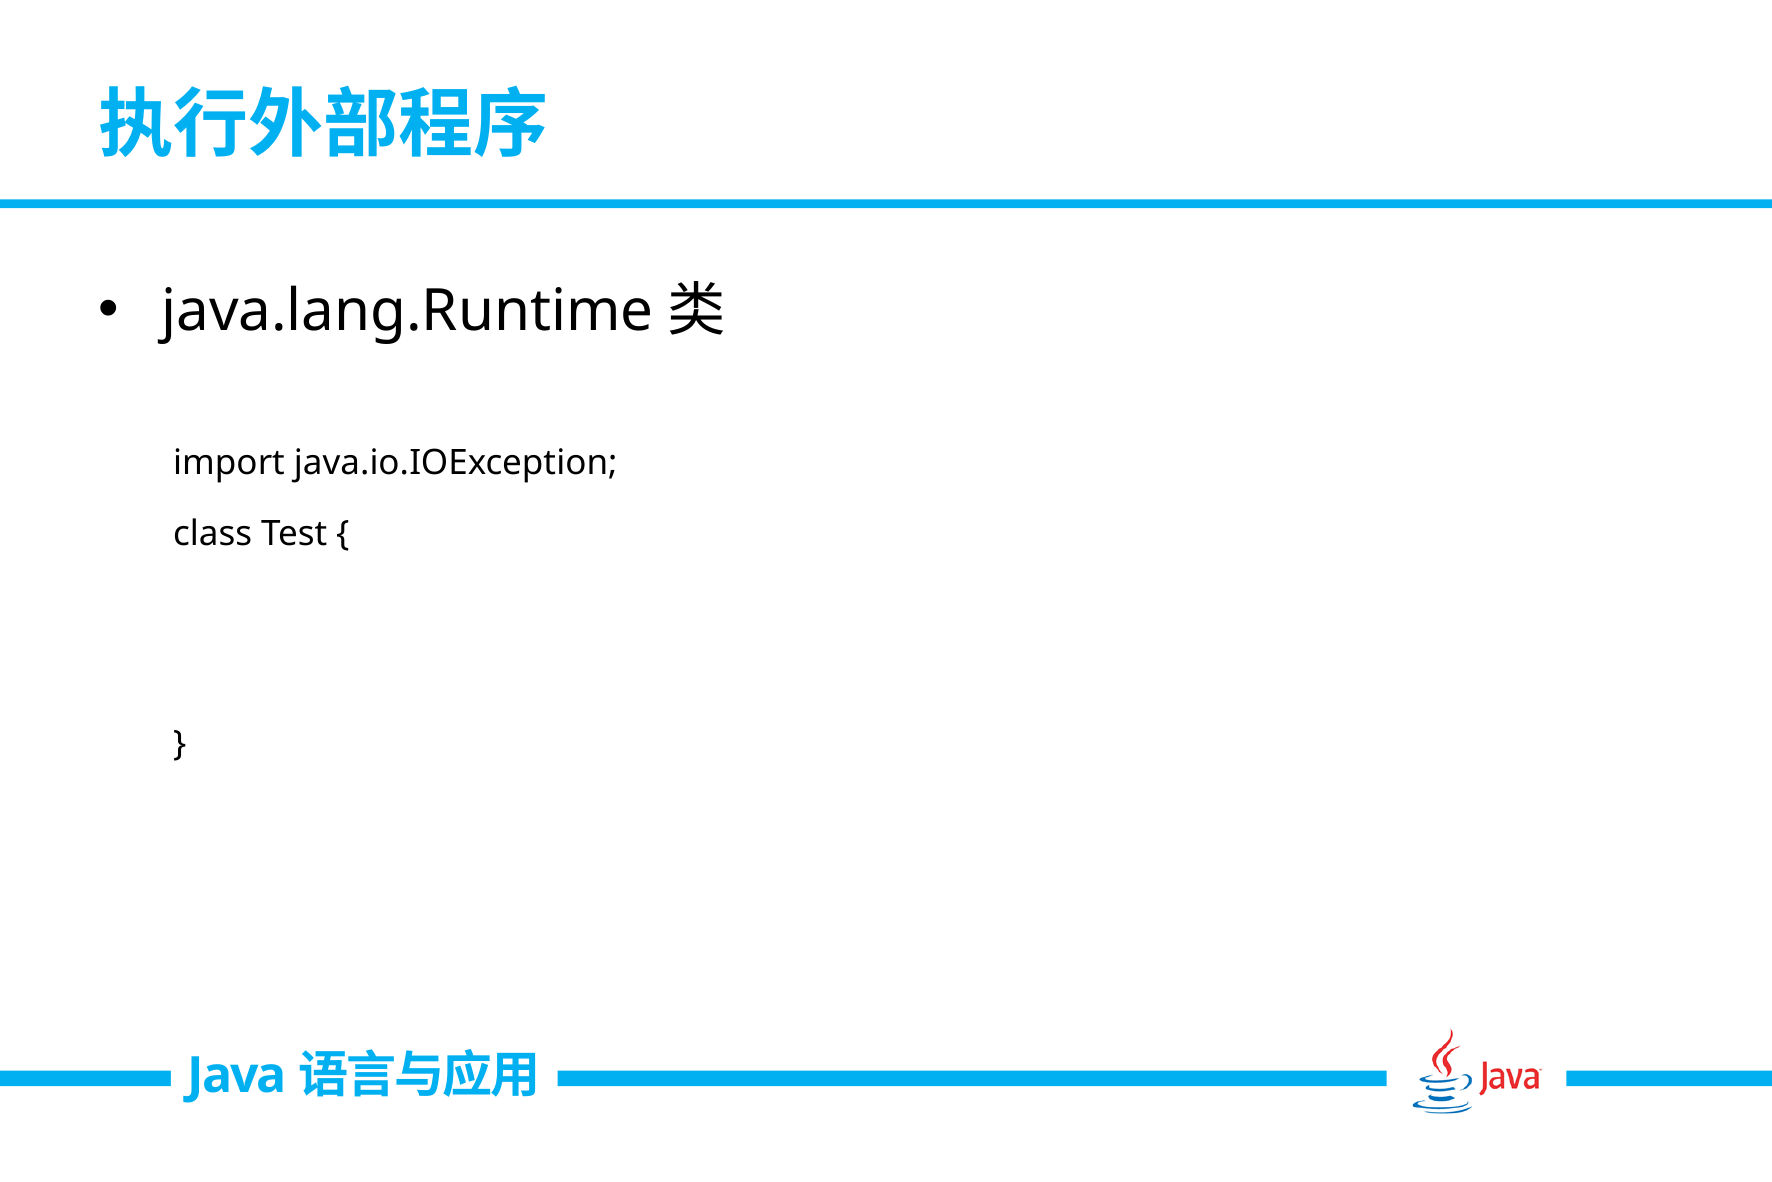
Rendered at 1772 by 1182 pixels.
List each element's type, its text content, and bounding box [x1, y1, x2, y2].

title 执行外部程序 [80, 73, 1677, 168]
picture [1386, 1019, 1567, 1117]
list java.lang.Runtime类 import java.io.IOException; class Test { } [80, 228, 1677, 1009]
